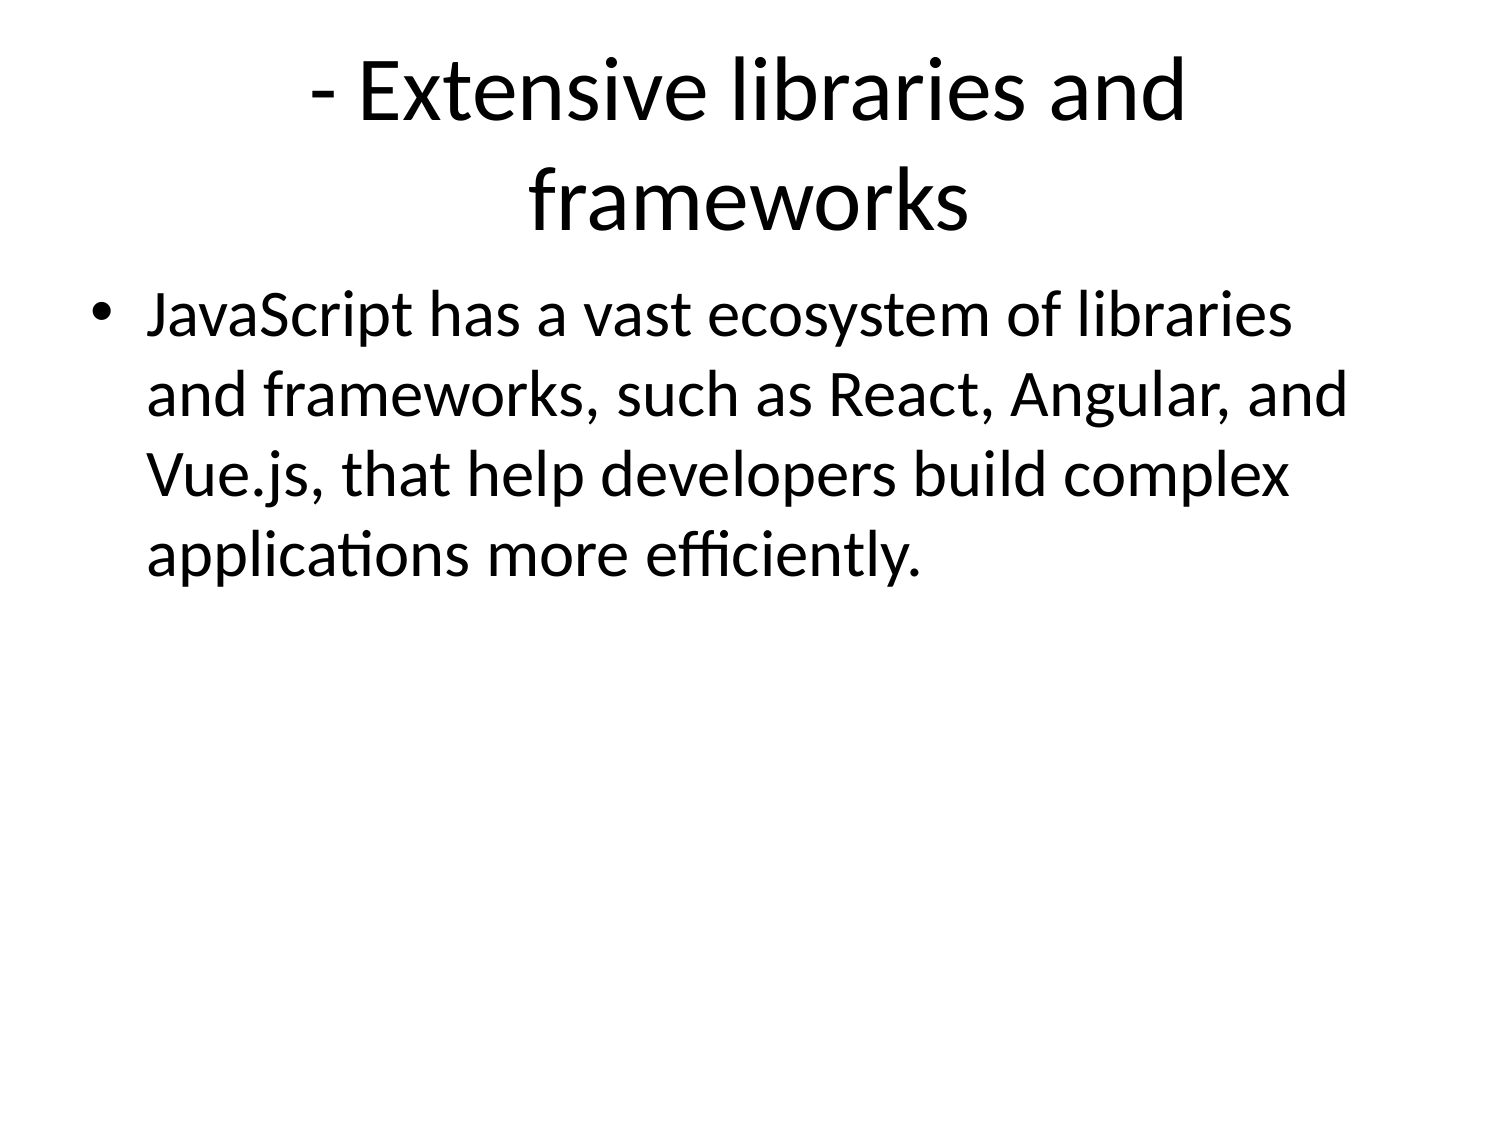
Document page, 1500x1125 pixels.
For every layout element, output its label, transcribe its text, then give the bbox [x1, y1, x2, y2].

list JavaScript has a vast ecosystem of libraries and frameworks, such as React, Angular, and Vue.js, that help developers build complex applications more efficiently. [75, 262, 1425, 1005]
title - Extensive libraries and frameworks [75, 45, 1425, 233]
